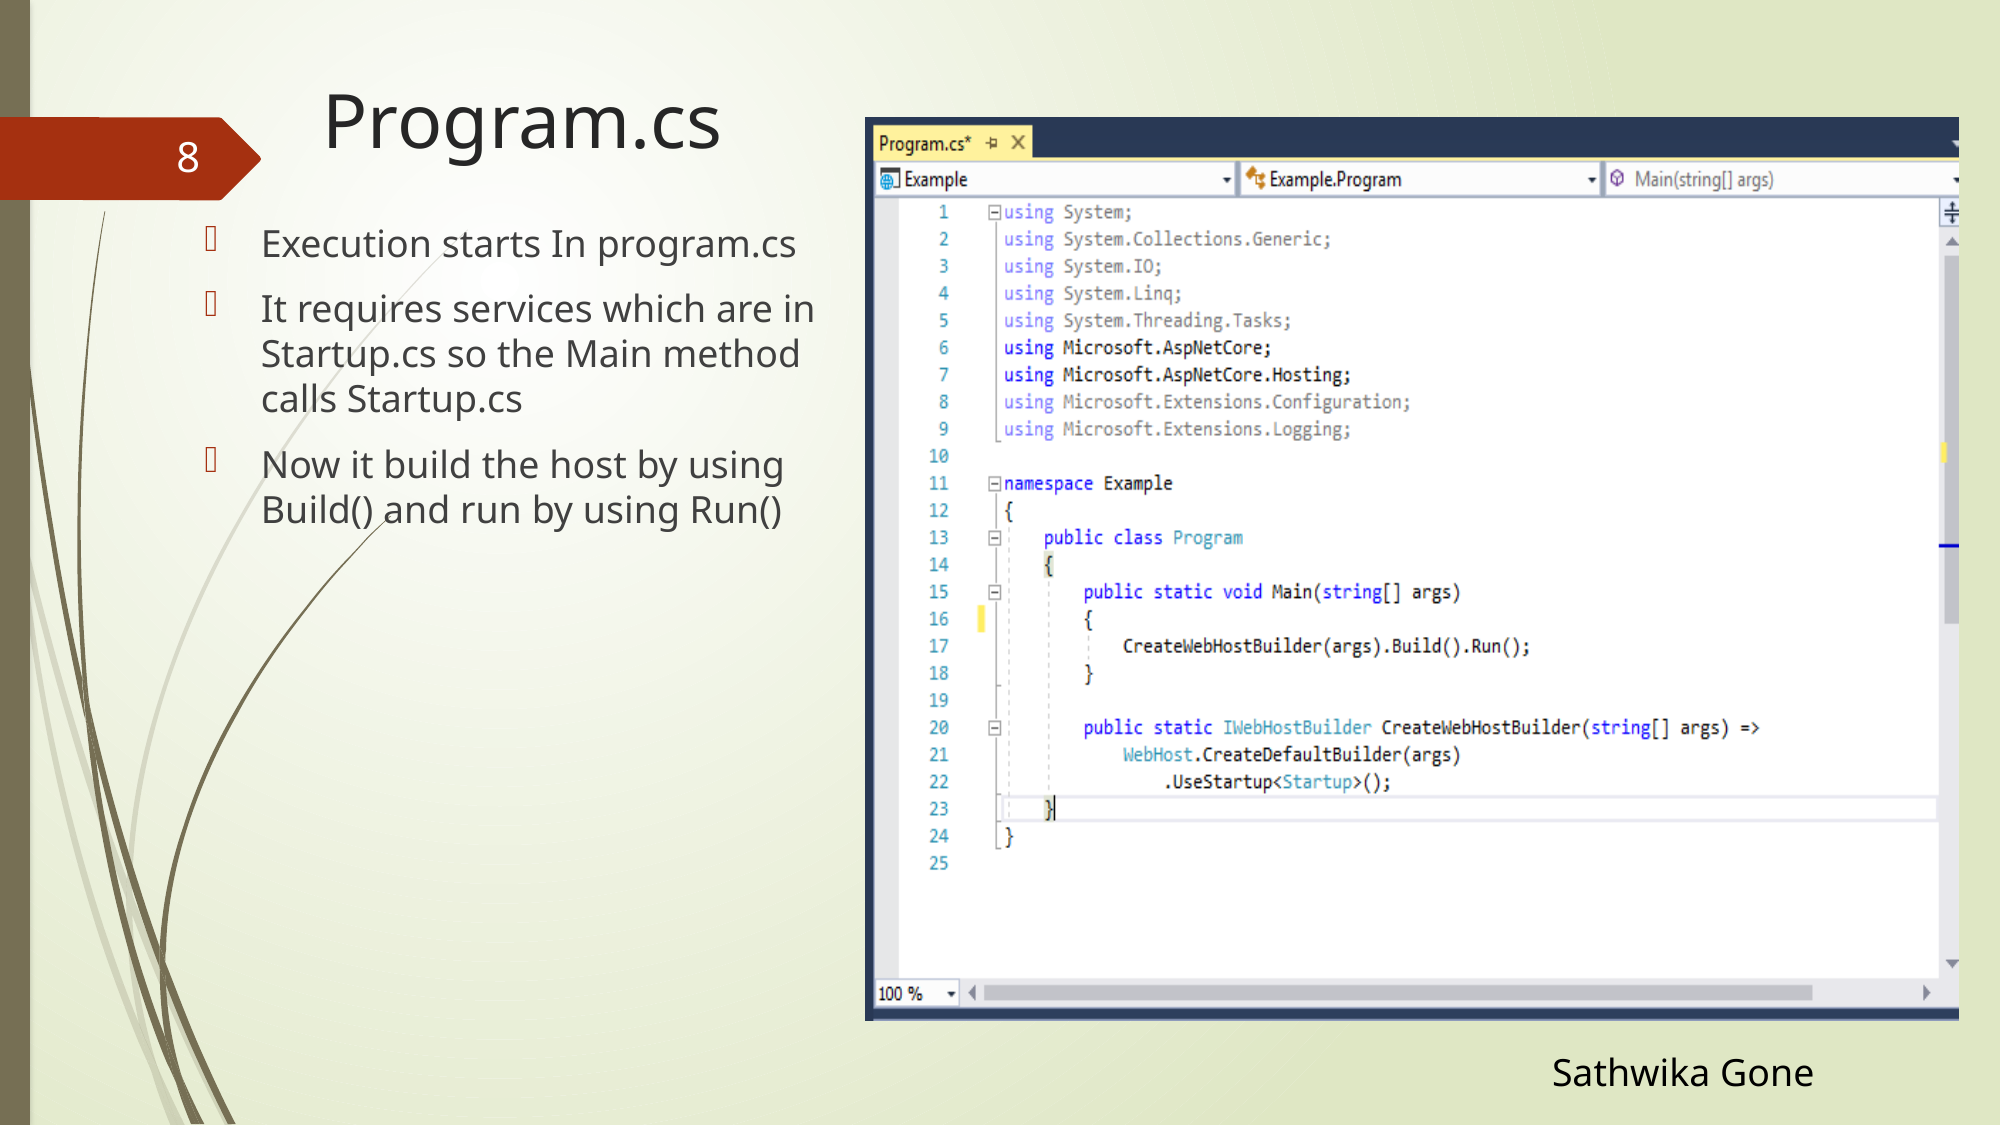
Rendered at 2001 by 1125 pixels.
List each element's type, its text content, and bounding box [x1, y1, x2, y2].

title Program.cs [307, 65, 1770, 213]
text_box Sathwika Gone [1537, 1041, 1830, 1102]
list Execution starts In program.cs It requires services which are in Startup.cs so the Main method calls Startup.cs Now it build the host by using Build() and run by using Run() [189, 212, 838, 832]
slide_number 8 [87, 129, 216, 190]
picture [865, 117, 1959, 1021]
